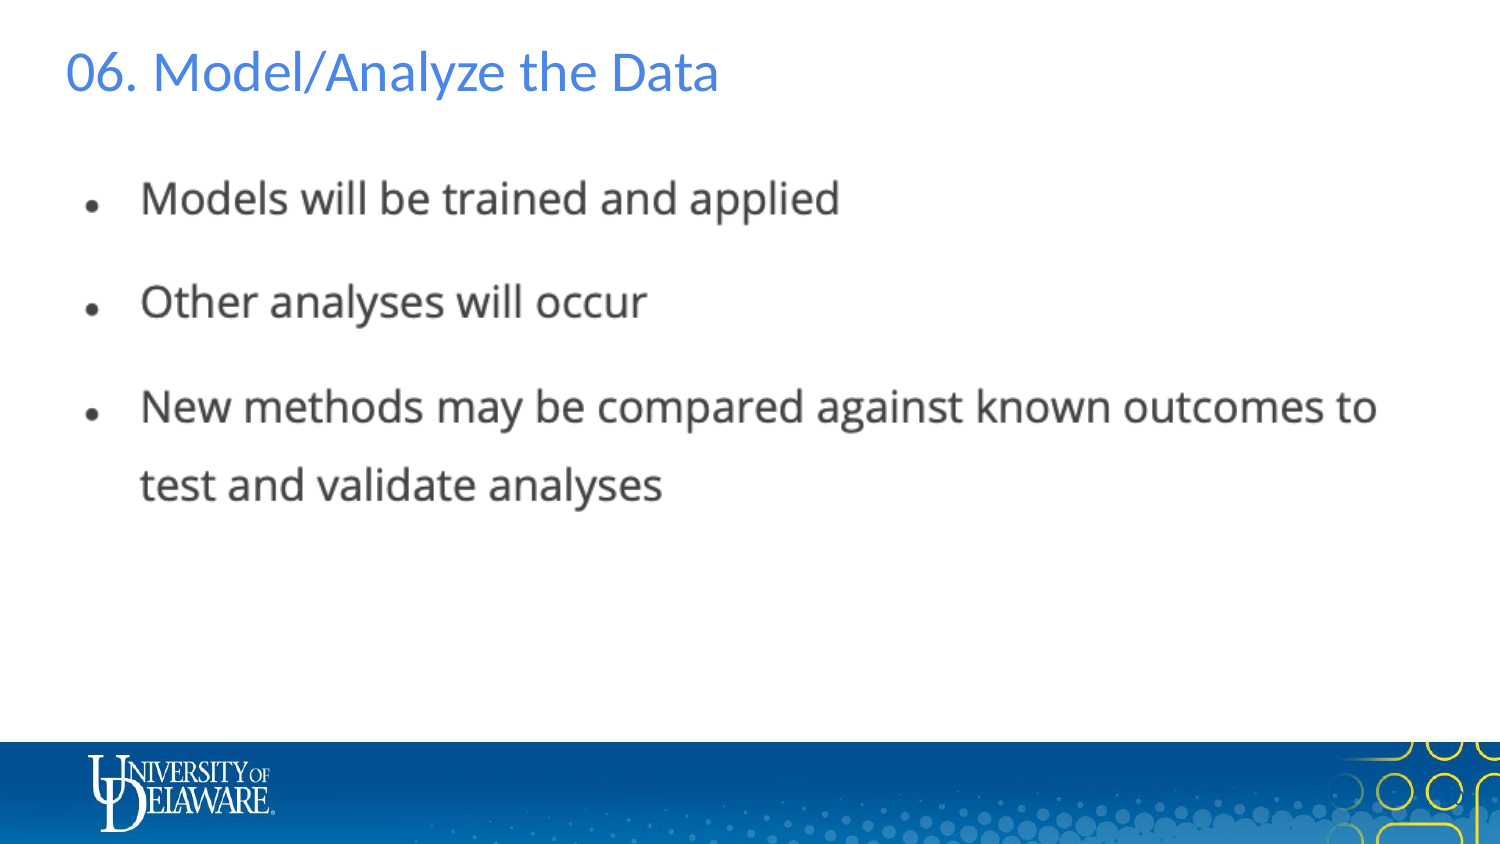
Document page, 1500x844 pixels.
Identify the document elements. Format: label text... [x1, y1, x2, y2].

title 06. Model/Analyze the Data [51, 18, 1449, 118]
slide_number ‹#› [1389, 764, 1480, 830]
picture [0, 0, 1500, 844]
